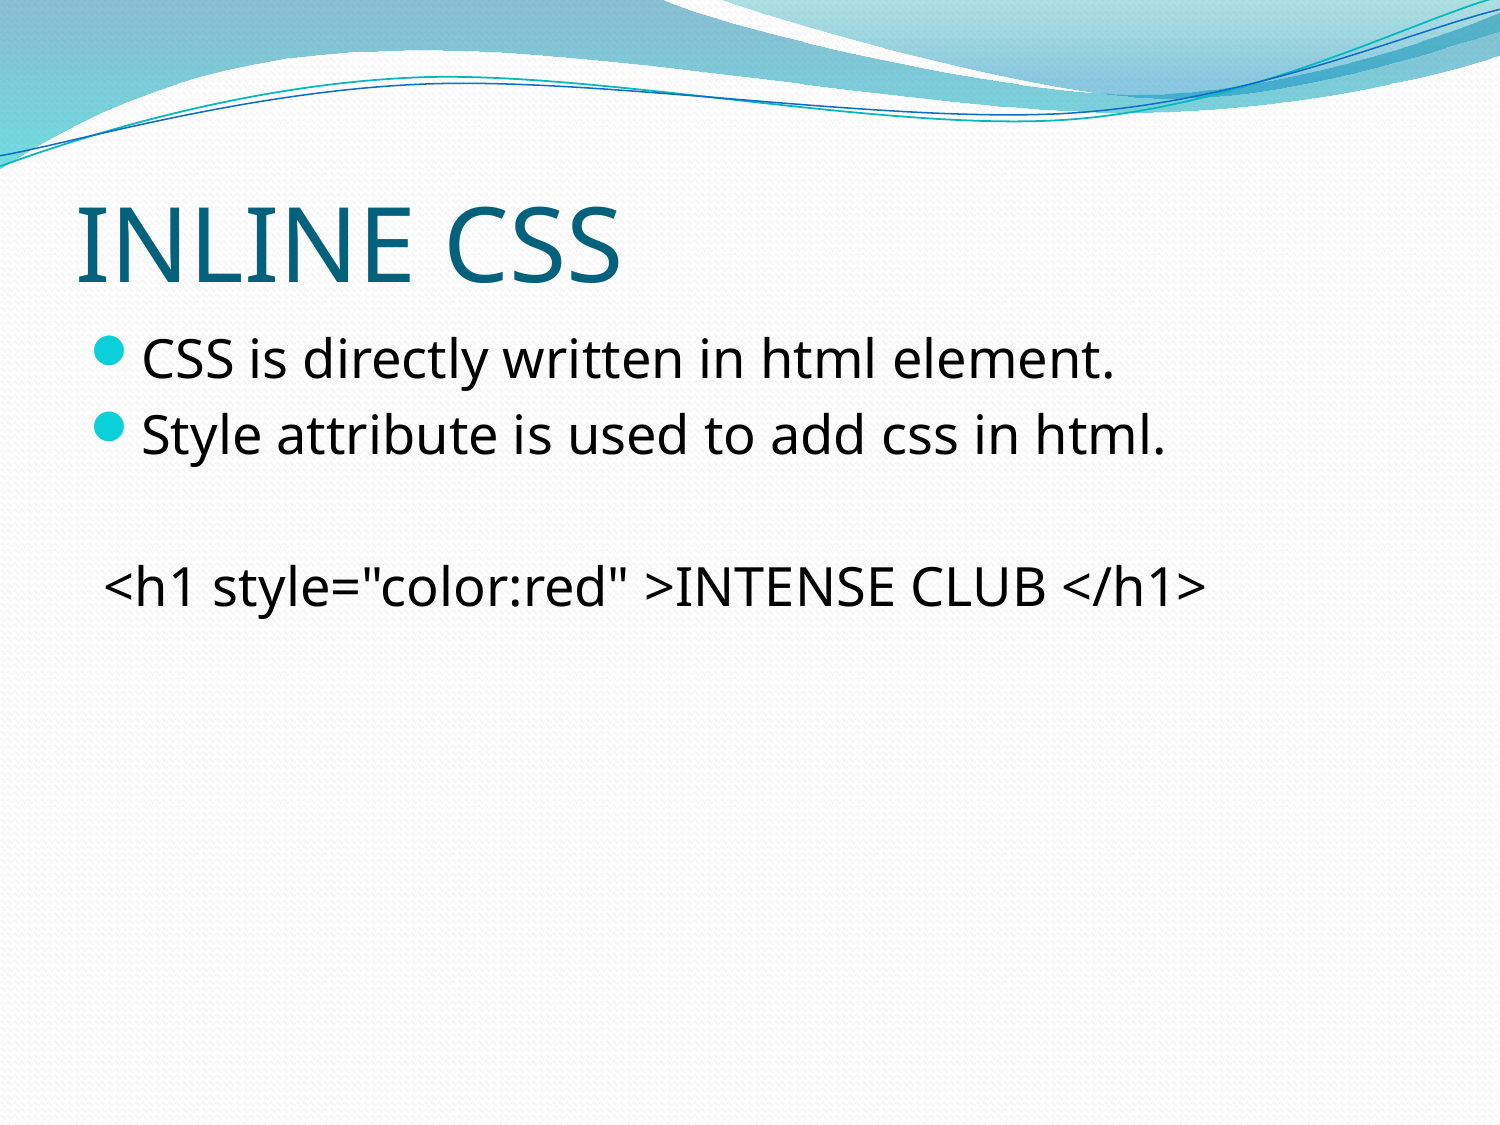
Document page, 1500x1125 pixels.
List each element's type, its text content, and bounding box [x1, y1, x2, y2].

title INLINE CSS [75, 115, 1425, 303]
list CSS is directly written in html element. Style attribute is used to add css in html. <h1 style="color:red" >INTENSE CLUB </h1> [75, 317, 1425, 1038]
